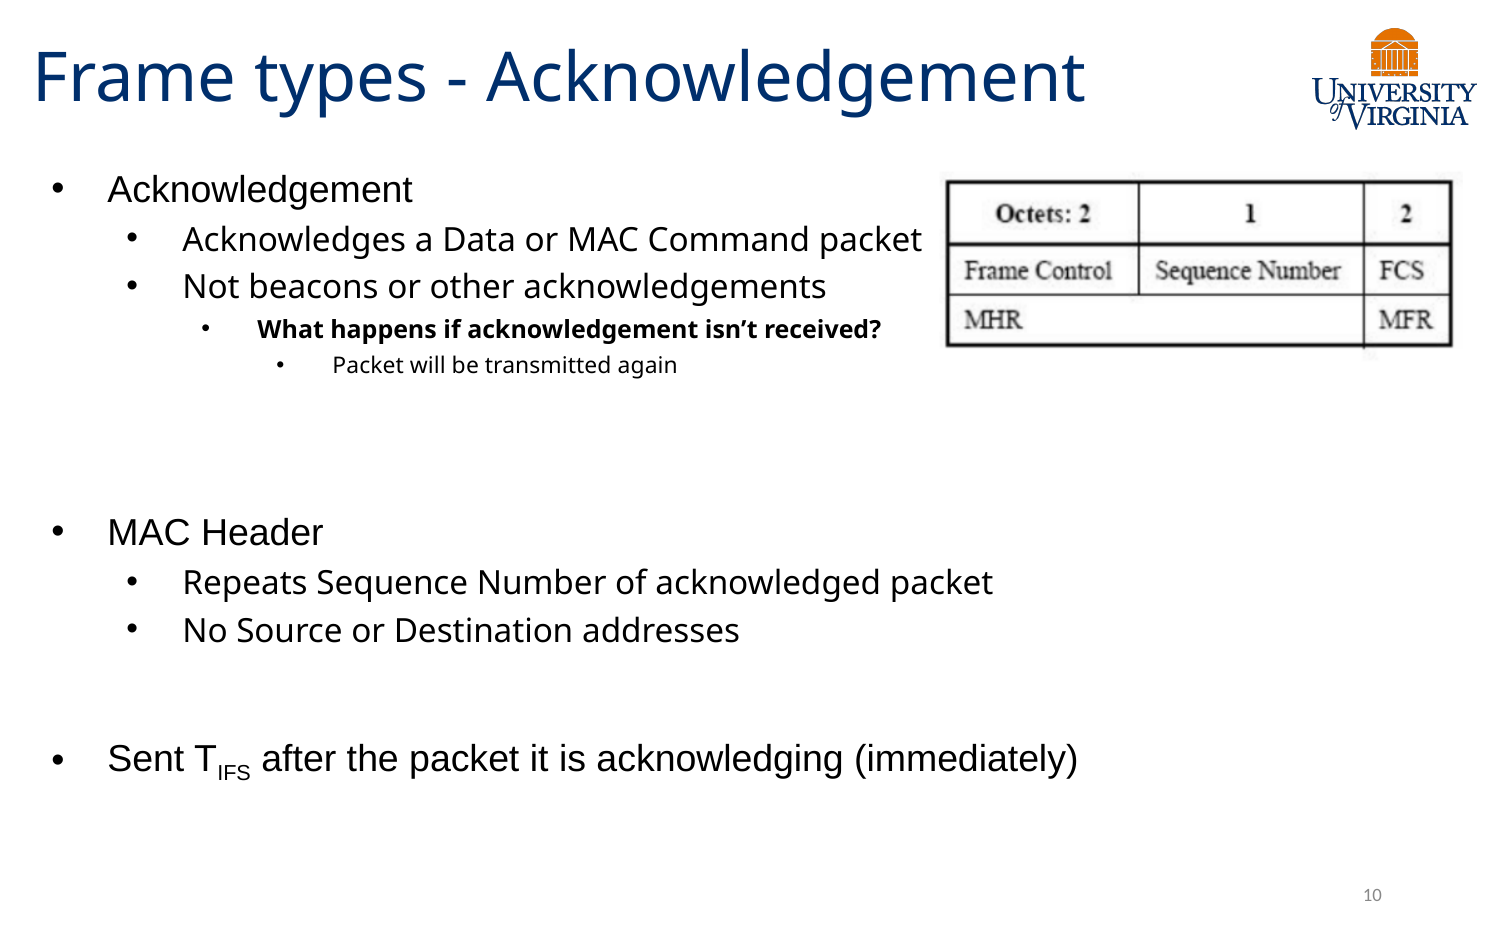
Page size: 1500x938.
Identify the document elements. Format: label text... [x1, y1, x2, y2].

list Acknowledgement Acknowledges a Data or MAC Command packet Not beacons or other acknowledgements What happens if acknowledgement isn’t received? Packet will be transmitted again MAC Header Repeats Sequence Number of acknowledged packet No Source or Destination addresses Sent TIFS after the packet it is acknowledging (immediately) [17, 157, 1483, 845]
slide_number 10 [1059, 868, 1397, 919]
title Frame types - Acknowledgement [17, 14, 1297, 145]
picture [933, 168, 1483, 374]
picture [1312, 28, 1477, 130]
